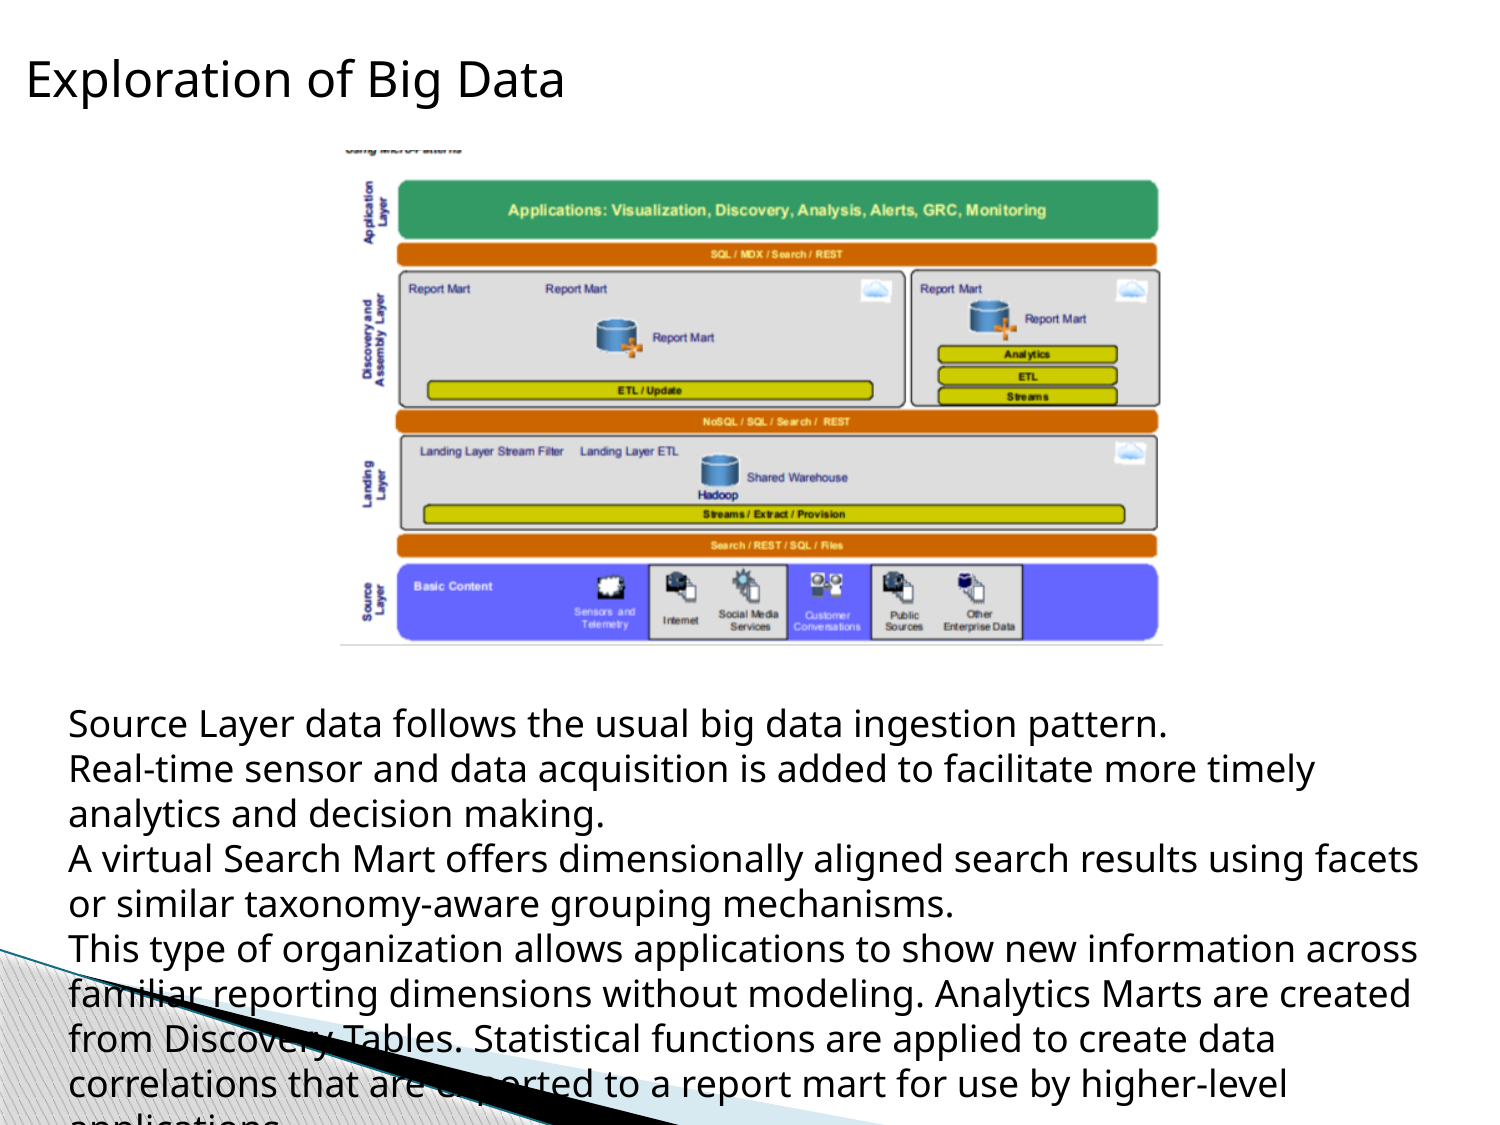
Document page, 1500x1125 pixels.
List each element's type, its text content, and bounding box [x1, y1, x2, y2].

picture [340, 150, 1163, 646]
text_box Source Layer data follows the usual big data ingestion pattern. Real-time sensor and data acquisition is added to facilitate more timely analytics and decision making. A virtual Search Mart offers dimensionally aligned search results using facets or similar taxonomy-aware grouping mechanisms. This type of organization allows applications to show new information across familiar reporting dimensions without modeling. Analytics Marts are created from Discovery Tables. Statistical functions are applied to create data correlations that are exported to a report mart for use by higher-level applications. [53, 692, 1447, 1125]
text_box Exploration of Big Data [10, 40, 582, 116]
